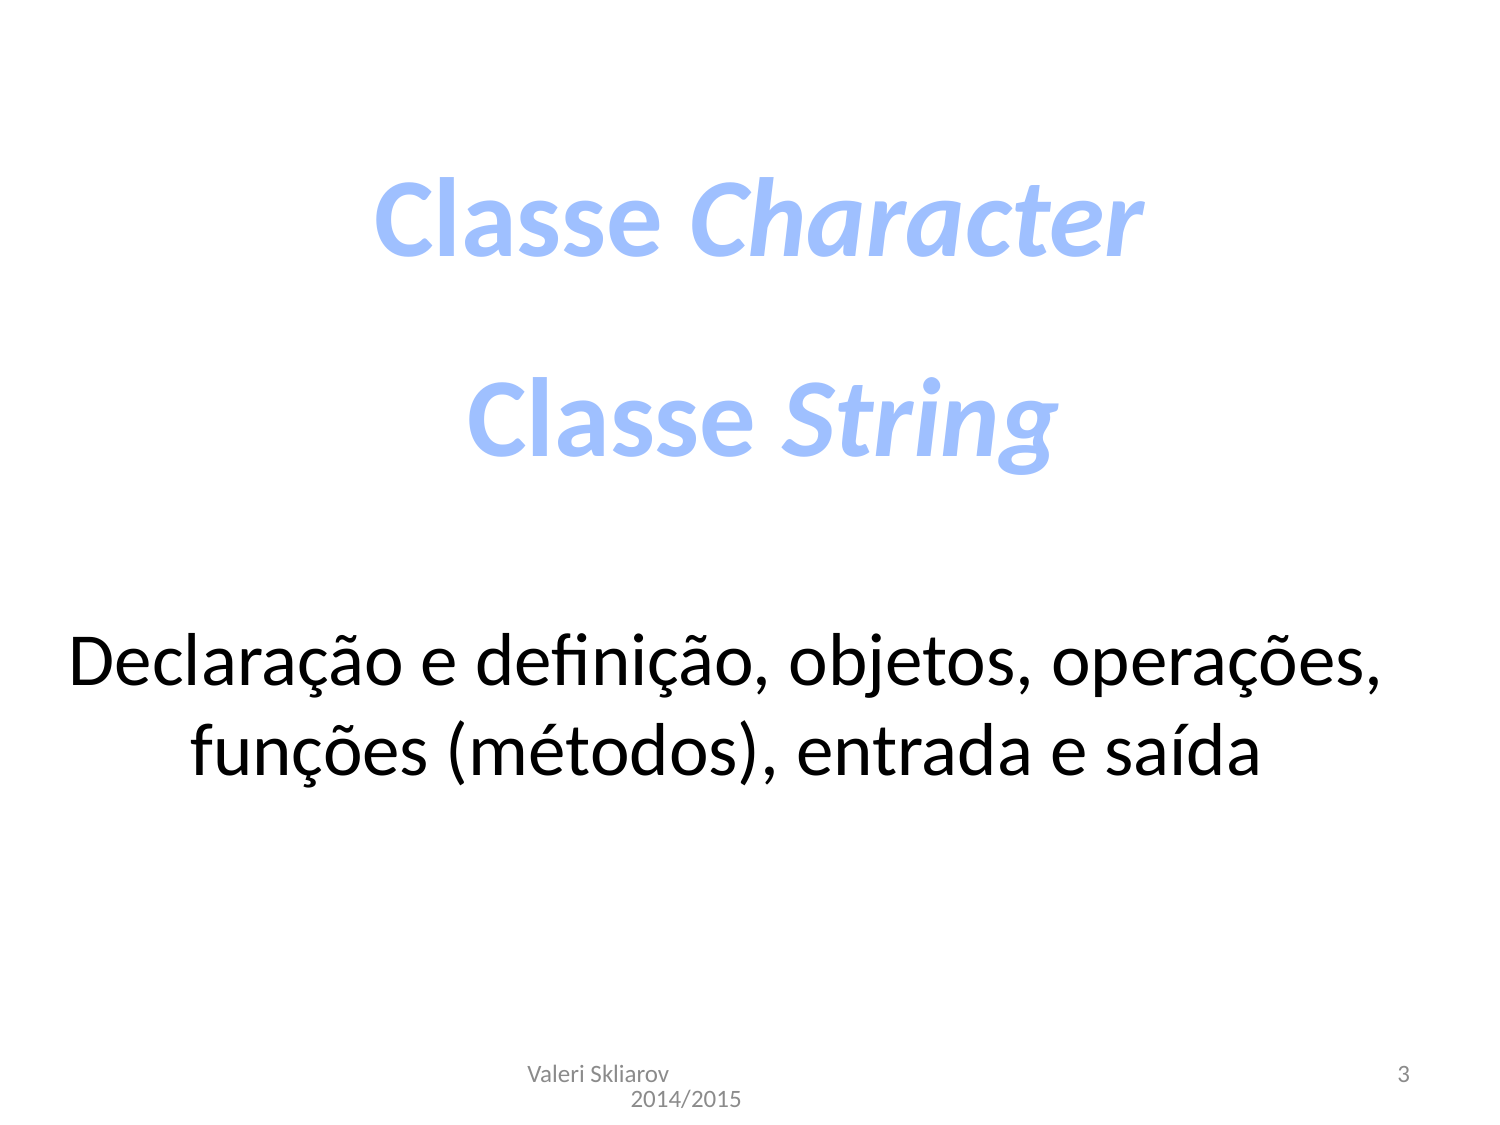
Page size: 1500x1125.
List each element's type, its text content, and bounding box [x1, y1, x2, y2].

text_box Declaração e definição, objetos, operações, funções (métodos), entrada e saída [15, 603, 1438, 798]
footer Valeri Skliarov 2014/2015 [512, 1042, 988, 1103]
text_box Classe Character [359, 136, 1160, 286]
text_box Classe String [452, 335, 1075, 486]
slide_number 3 [1074, 1042, 1425, 1103]
